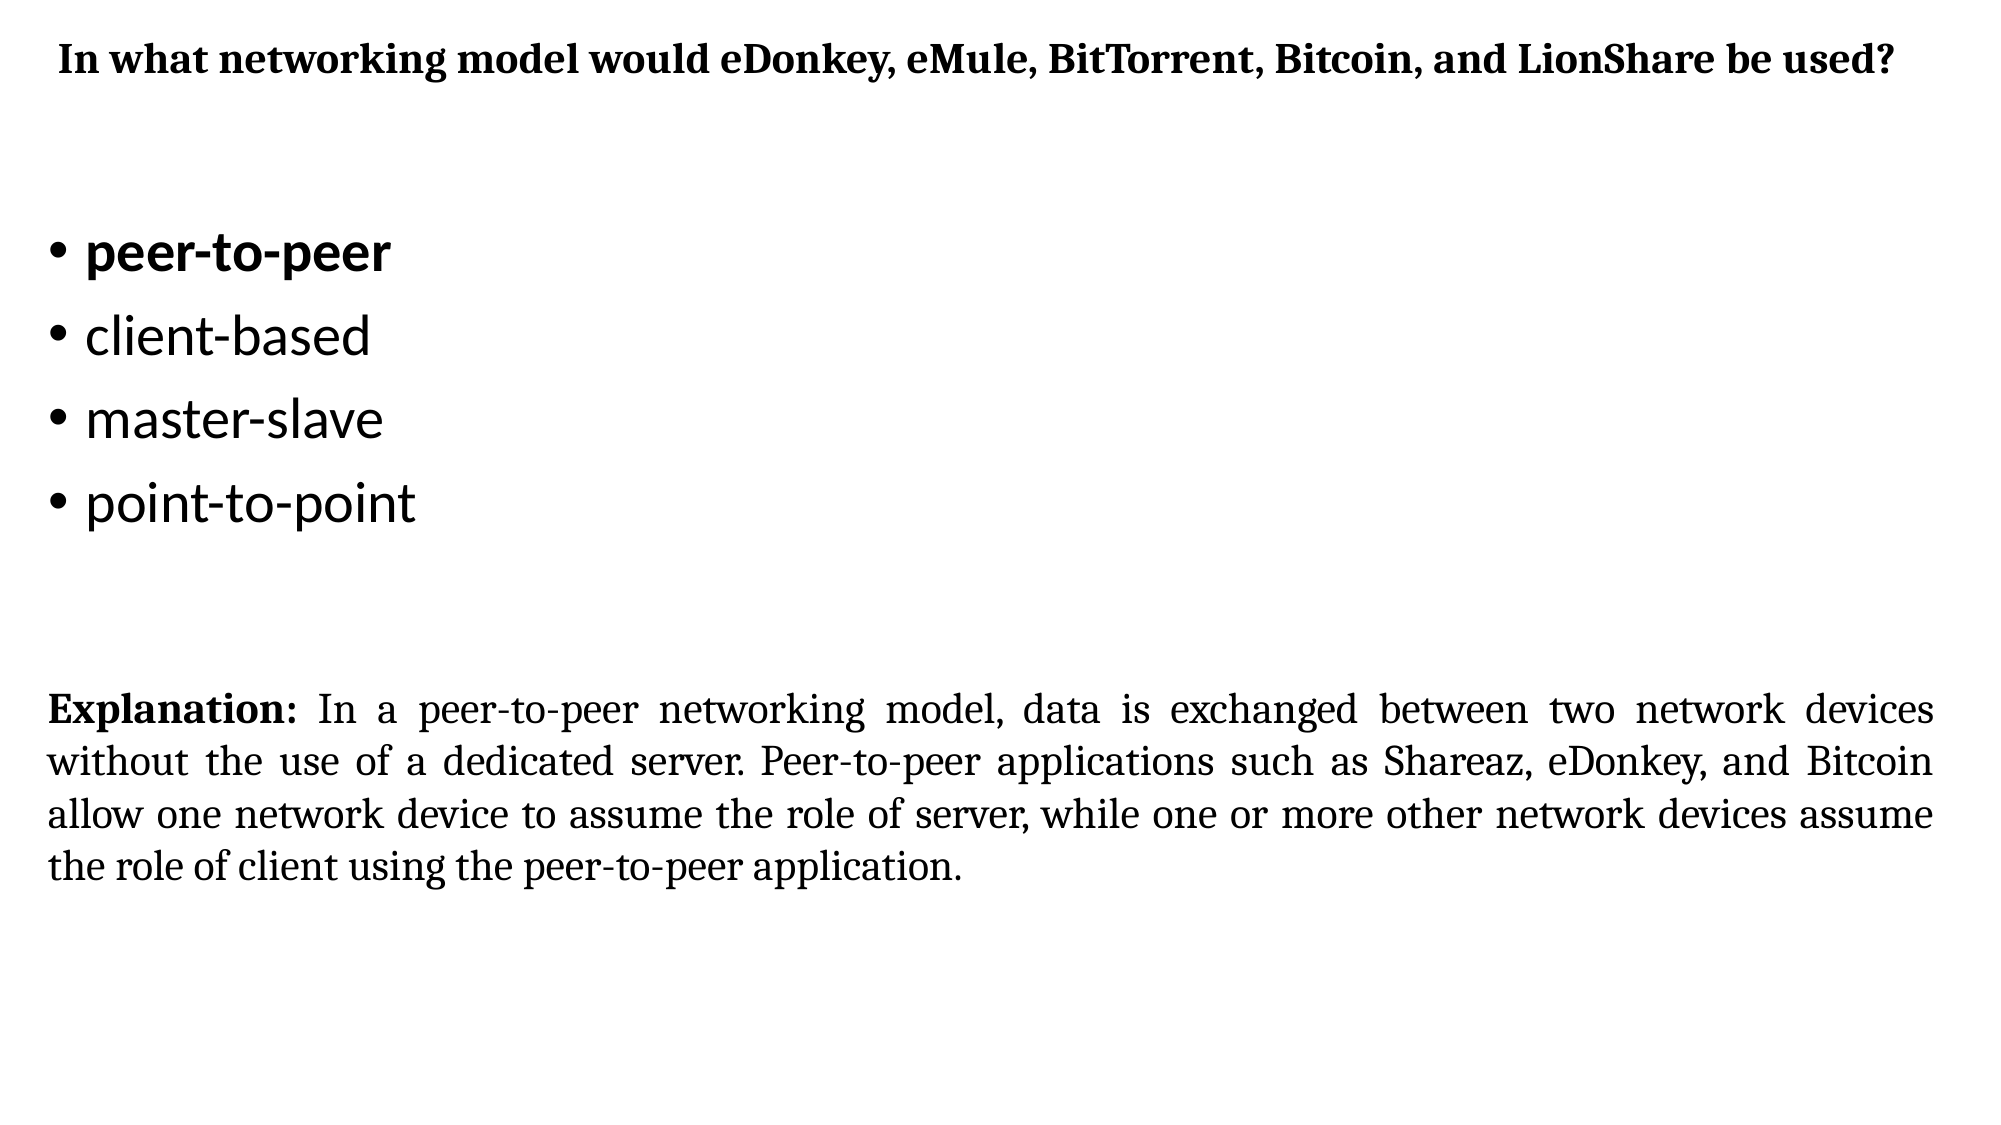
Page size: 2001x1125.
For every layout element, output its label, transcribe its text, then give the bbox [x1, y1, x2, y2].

list peer-to-peer client-based master-slave point-to-point [33, 213, 1892, 659]
title In what networking model would eDonkey, eMule, BitTorrent, Bitcoin, and LionShare be used? [33, 11, 1984, 161]
text_box Explanation: In a peer-to-peer networking model, data is exchanged between two network devices without the use of a dedicated server. Peer-to-peer applications such as Shareaz, eDonkey, and Bitcoin allow one network device to assume the role of server, while one or more other network devices assume the role of client using the peer-to-peer application. [33, 672, 1950, 897]
